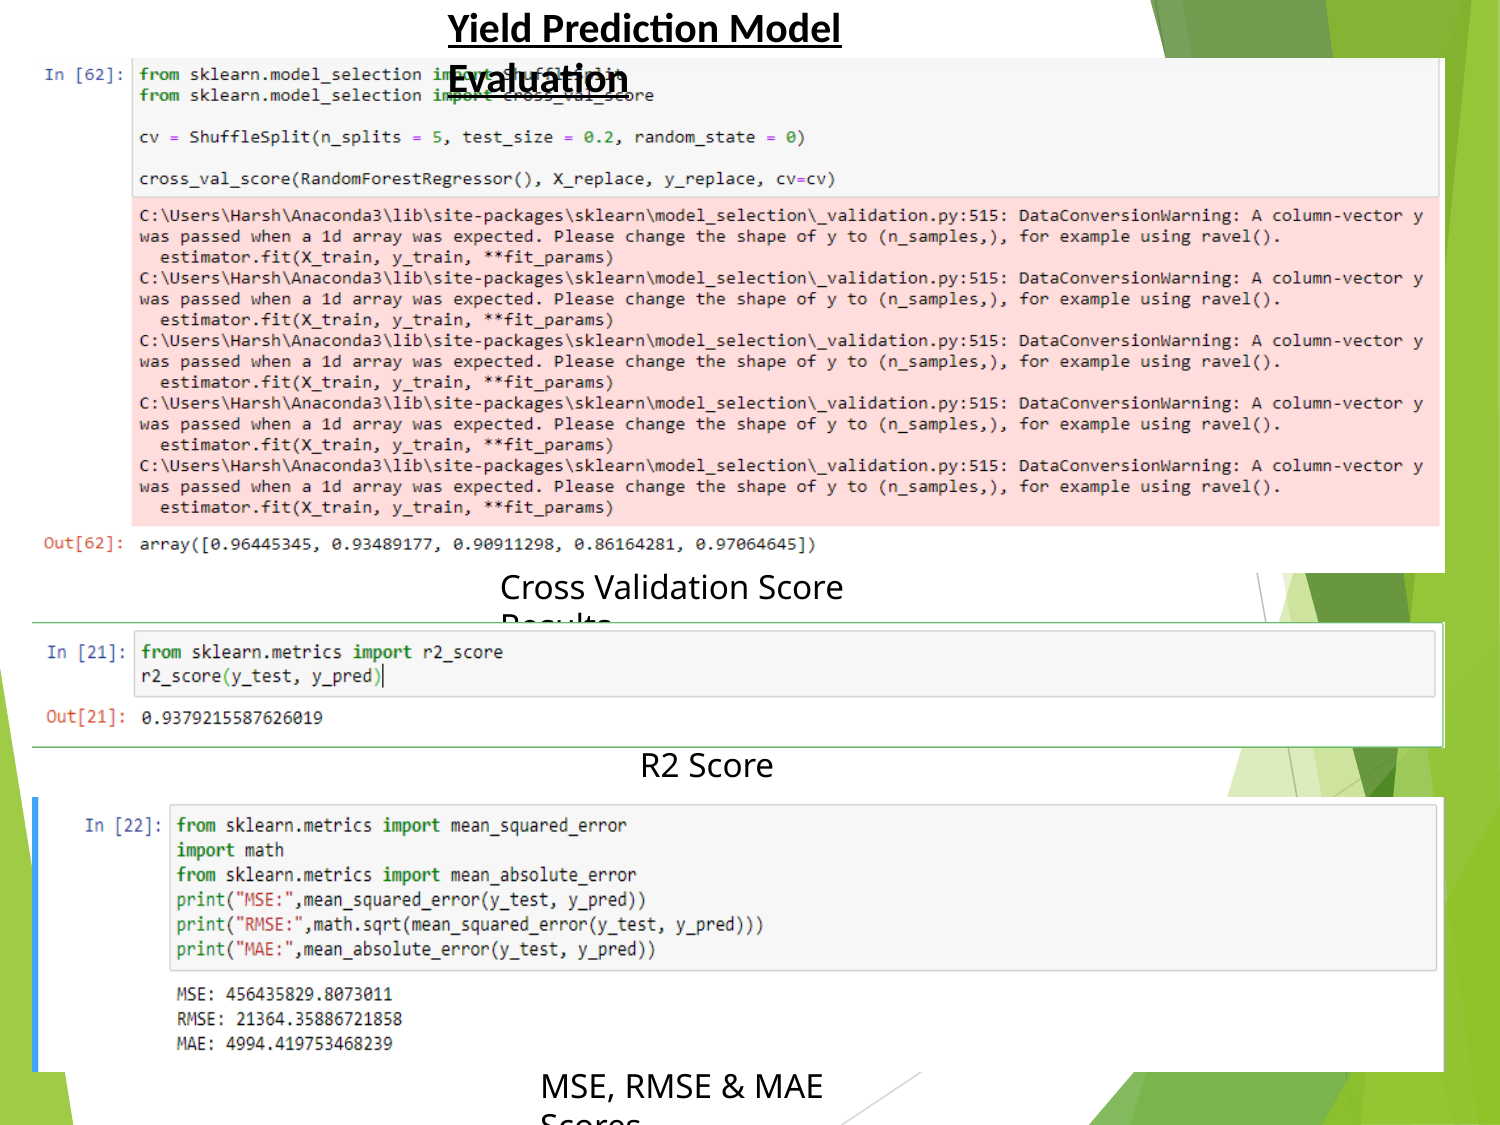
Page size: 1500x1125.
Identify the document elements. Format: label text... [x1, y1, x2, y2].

picture [31, 58, 1445, 573]
text_box Yield Prediction Model Evaluation [432, 0, 1016, 56]
picture [31, 622, 1445, 748]
text_box R2 Score [624, 756, 824, 793]
text_box Cross Validation Score Results [484, 581, 964, 614]
picture [31, 797, 1445, 1073]
text_box MSE, RMSE & MAE Scores [525, 1081, 928, 1114]
